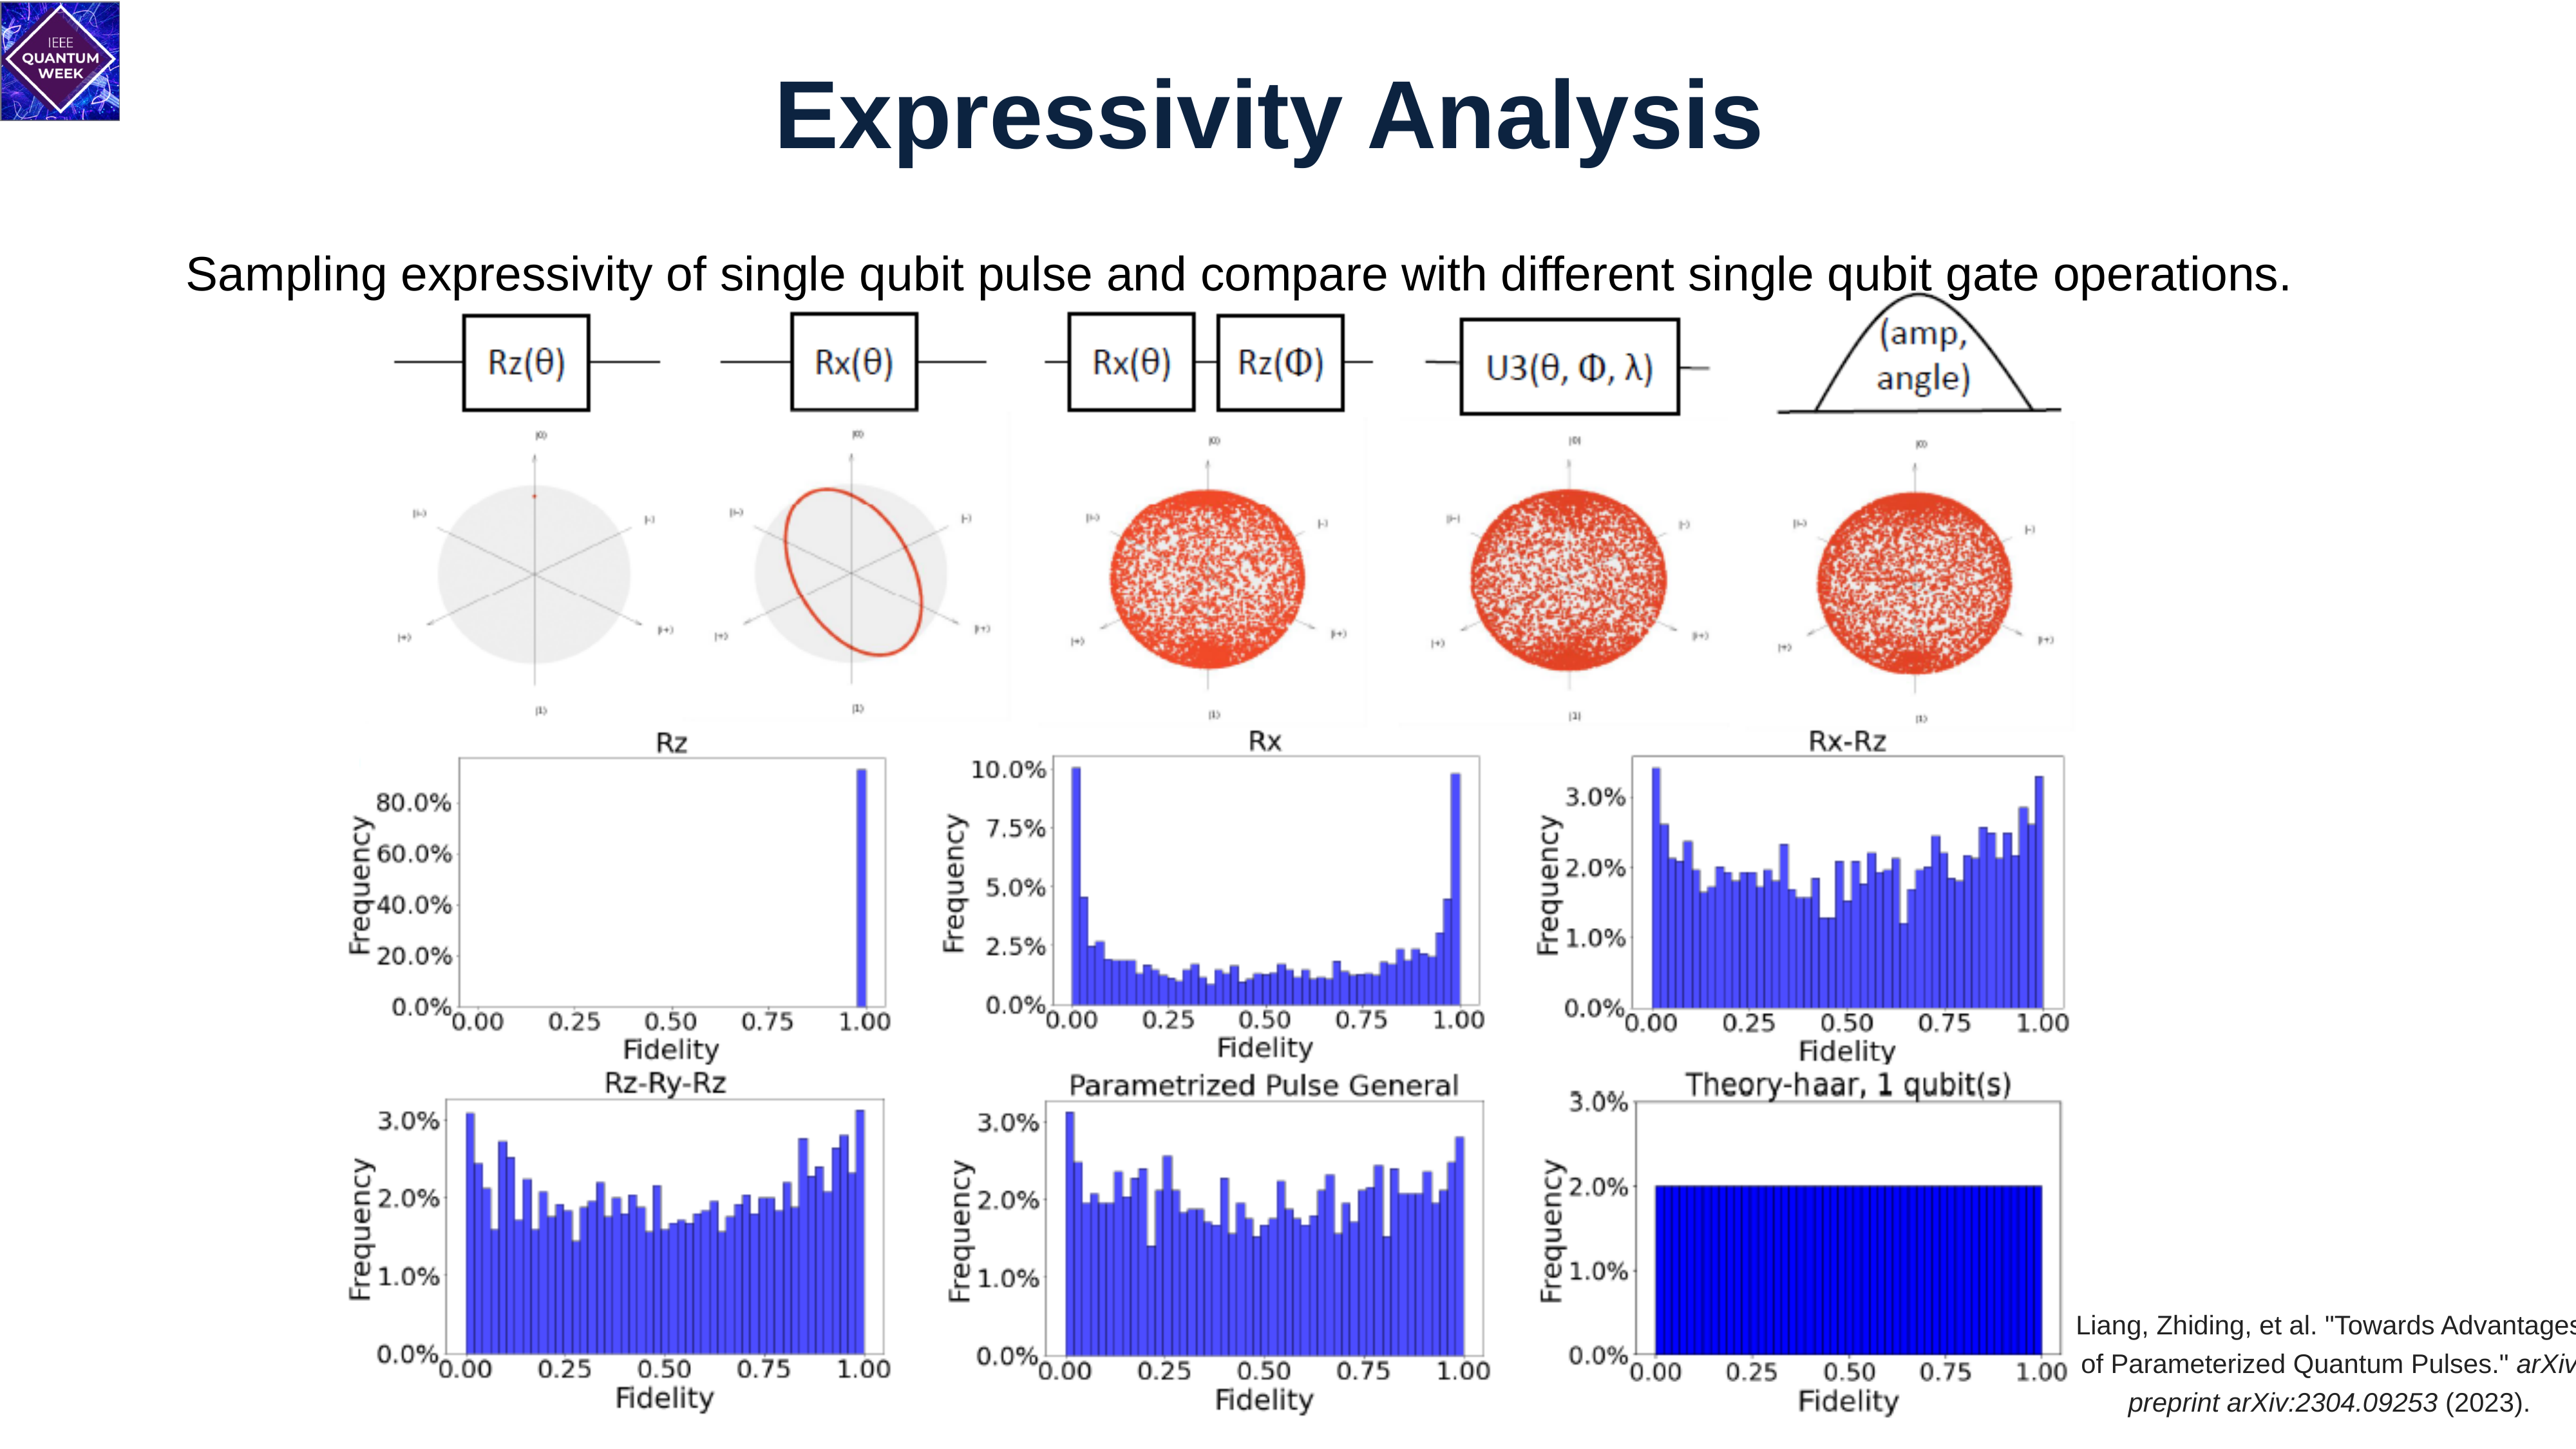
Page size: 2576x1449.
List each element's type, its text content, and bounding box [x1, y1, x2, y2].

text_box Liang, Zhiding, et al. "Towards Advantages of Parameterized Quantum Pulses." arXiv preprint arXiv:2304.09253 (2023). [2110, 1296, 2576, 1423]
title Expressivity Analysis [66, 0, 2474, 252]
text_box Sampling expressivity of single qubit pulse and compare with different single qubit gate operations. [180, 237, 2306, 306]
picture [0, 1, 66, 121]
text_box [269, 271, 2105, 1435]
